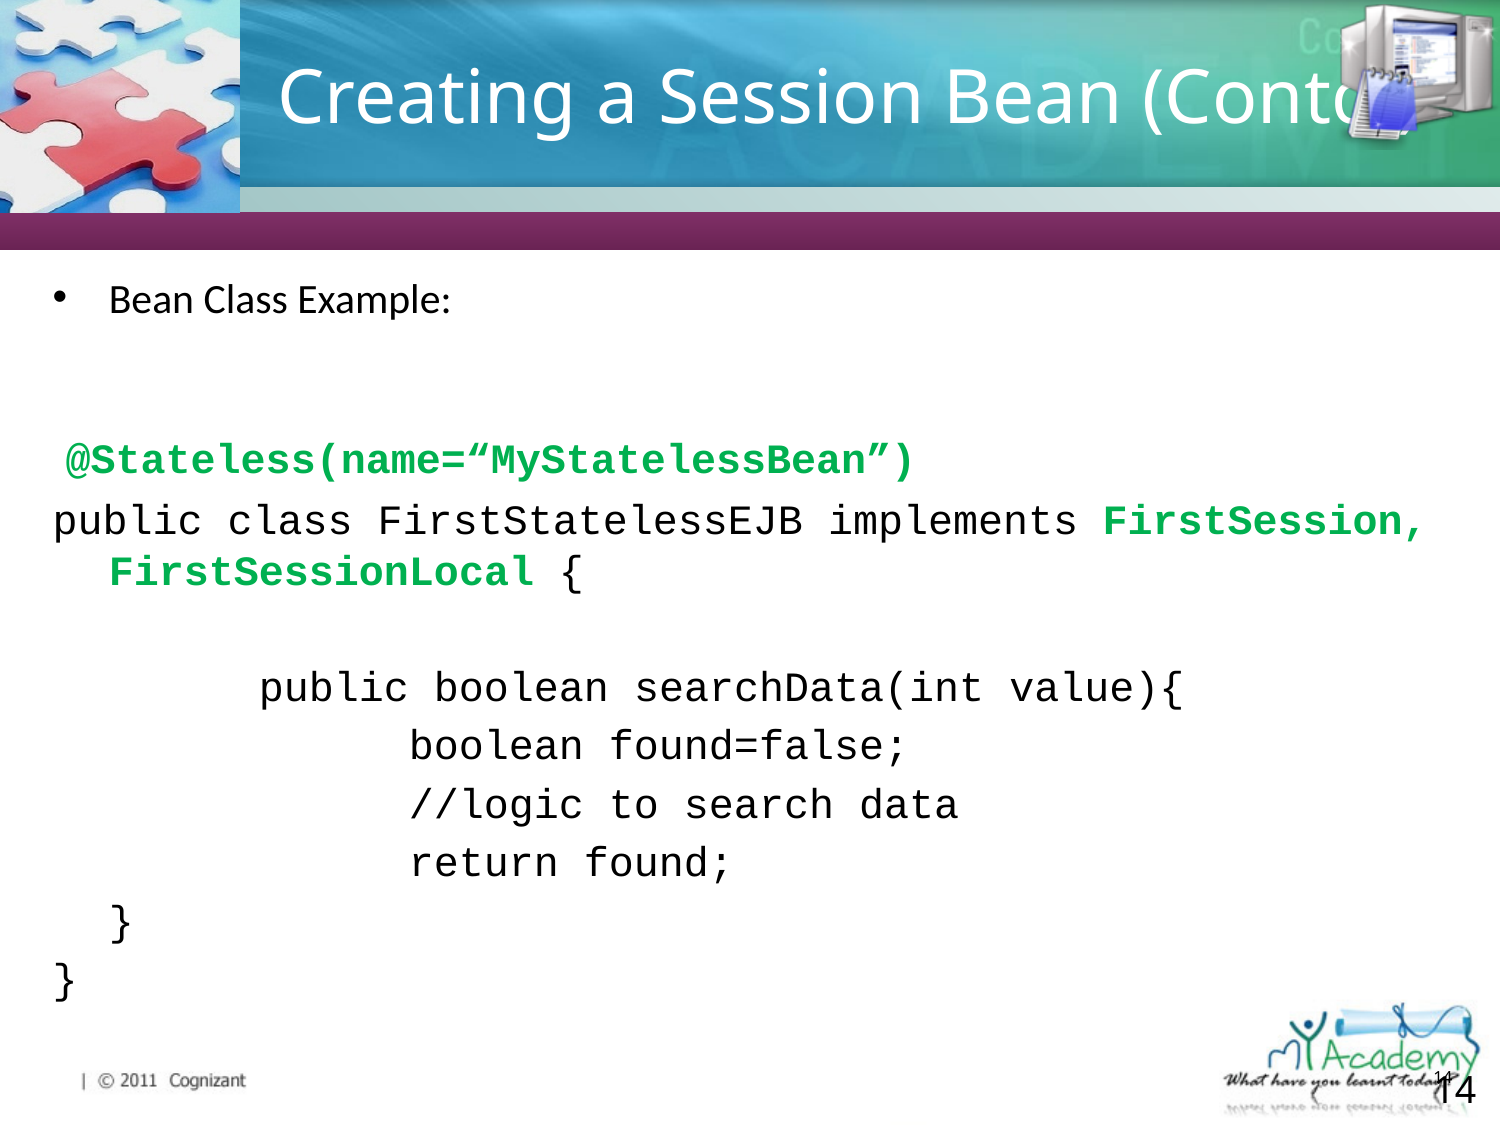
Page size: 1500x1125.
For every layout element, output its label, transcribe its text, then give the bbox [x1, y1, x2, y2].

title Creating a Session Bean (Contd.) [262, 0, 1500, 188]
picture [0, 250, 1500, 1125]
picture [0, 0, 262, 213]
text_box 14 [1418, 1059, 1492, 1112]
picture [1336, 4, 1500, 151]
list Bean Class Example: @Stateless(name=“MyStatelessBean”) public class FirstStatelessEJB implements FirstSession, FirstSessionLocal { public boolean searchData(int value){ boolean found=false; //logic to search data return found; } } [37, 263, 1463, 1076]
